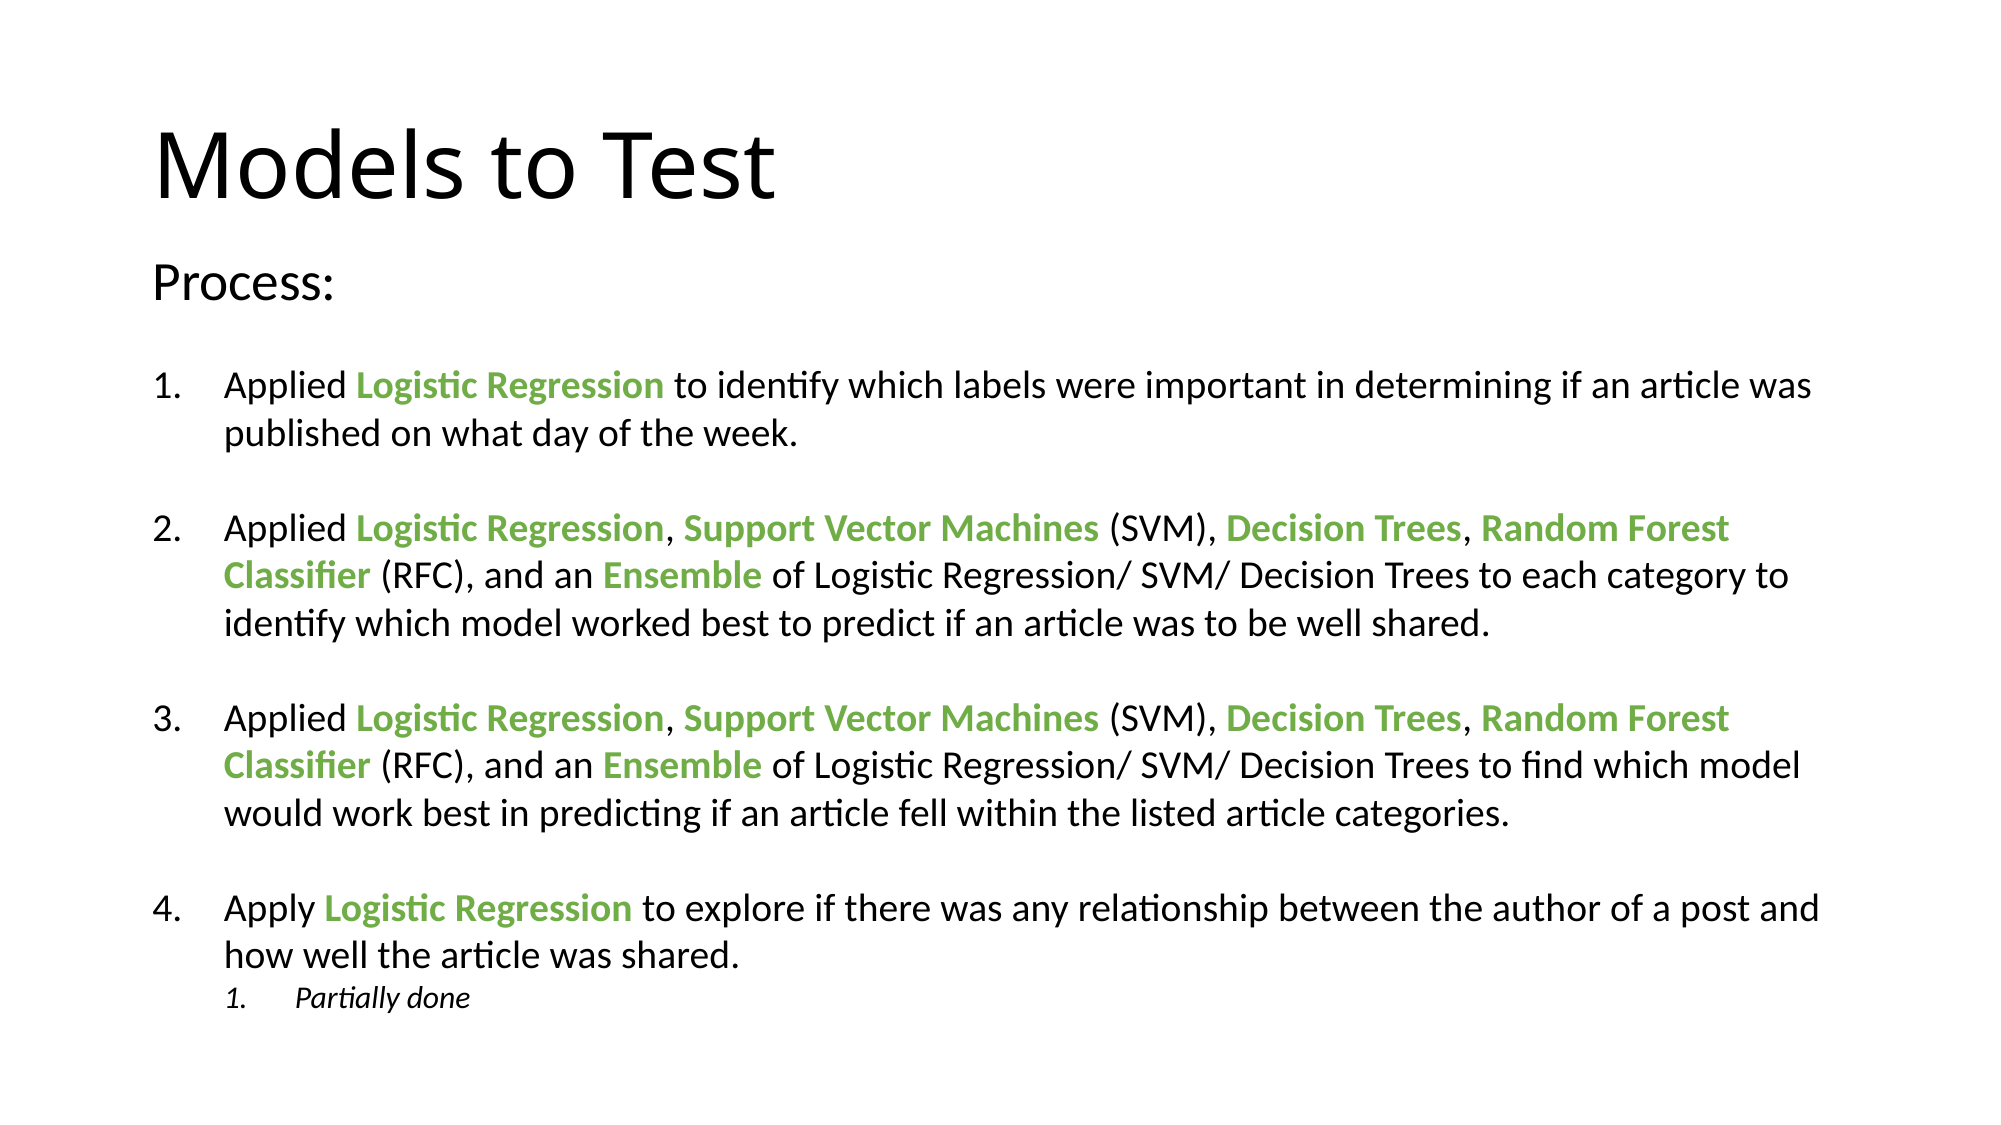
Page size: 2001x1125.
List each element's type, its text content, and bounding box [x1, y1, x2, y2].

title Models to Test [137, 59, 1863, 237]
list Process: Applied Logistic Regression to identify which labels were important in determining if an article was published on what day of the week. Applied Logistic Regression, Support Vector Machines (SVM), Decision Trees, Random Forest Classifier (RFC), and an Ensemble of Logistic Regression/ SVM/ Decision Trees to each category to identify which model worked best to predict if an article was to be well shared. Applied Logistic Regression, Support Vector Machines (SVM), Decision Trees, Random Forest Classifier (RFC), and an Ensemble of Logistic Regression/ SVM/ Decision Trees to find which model would work best in predicting if an article fell within the listed article categories. Apply Logistic Regression to explore if there was any relationship between the author of a post and how well the article was shared. Partially done [137, 237, 1863, 1025]
